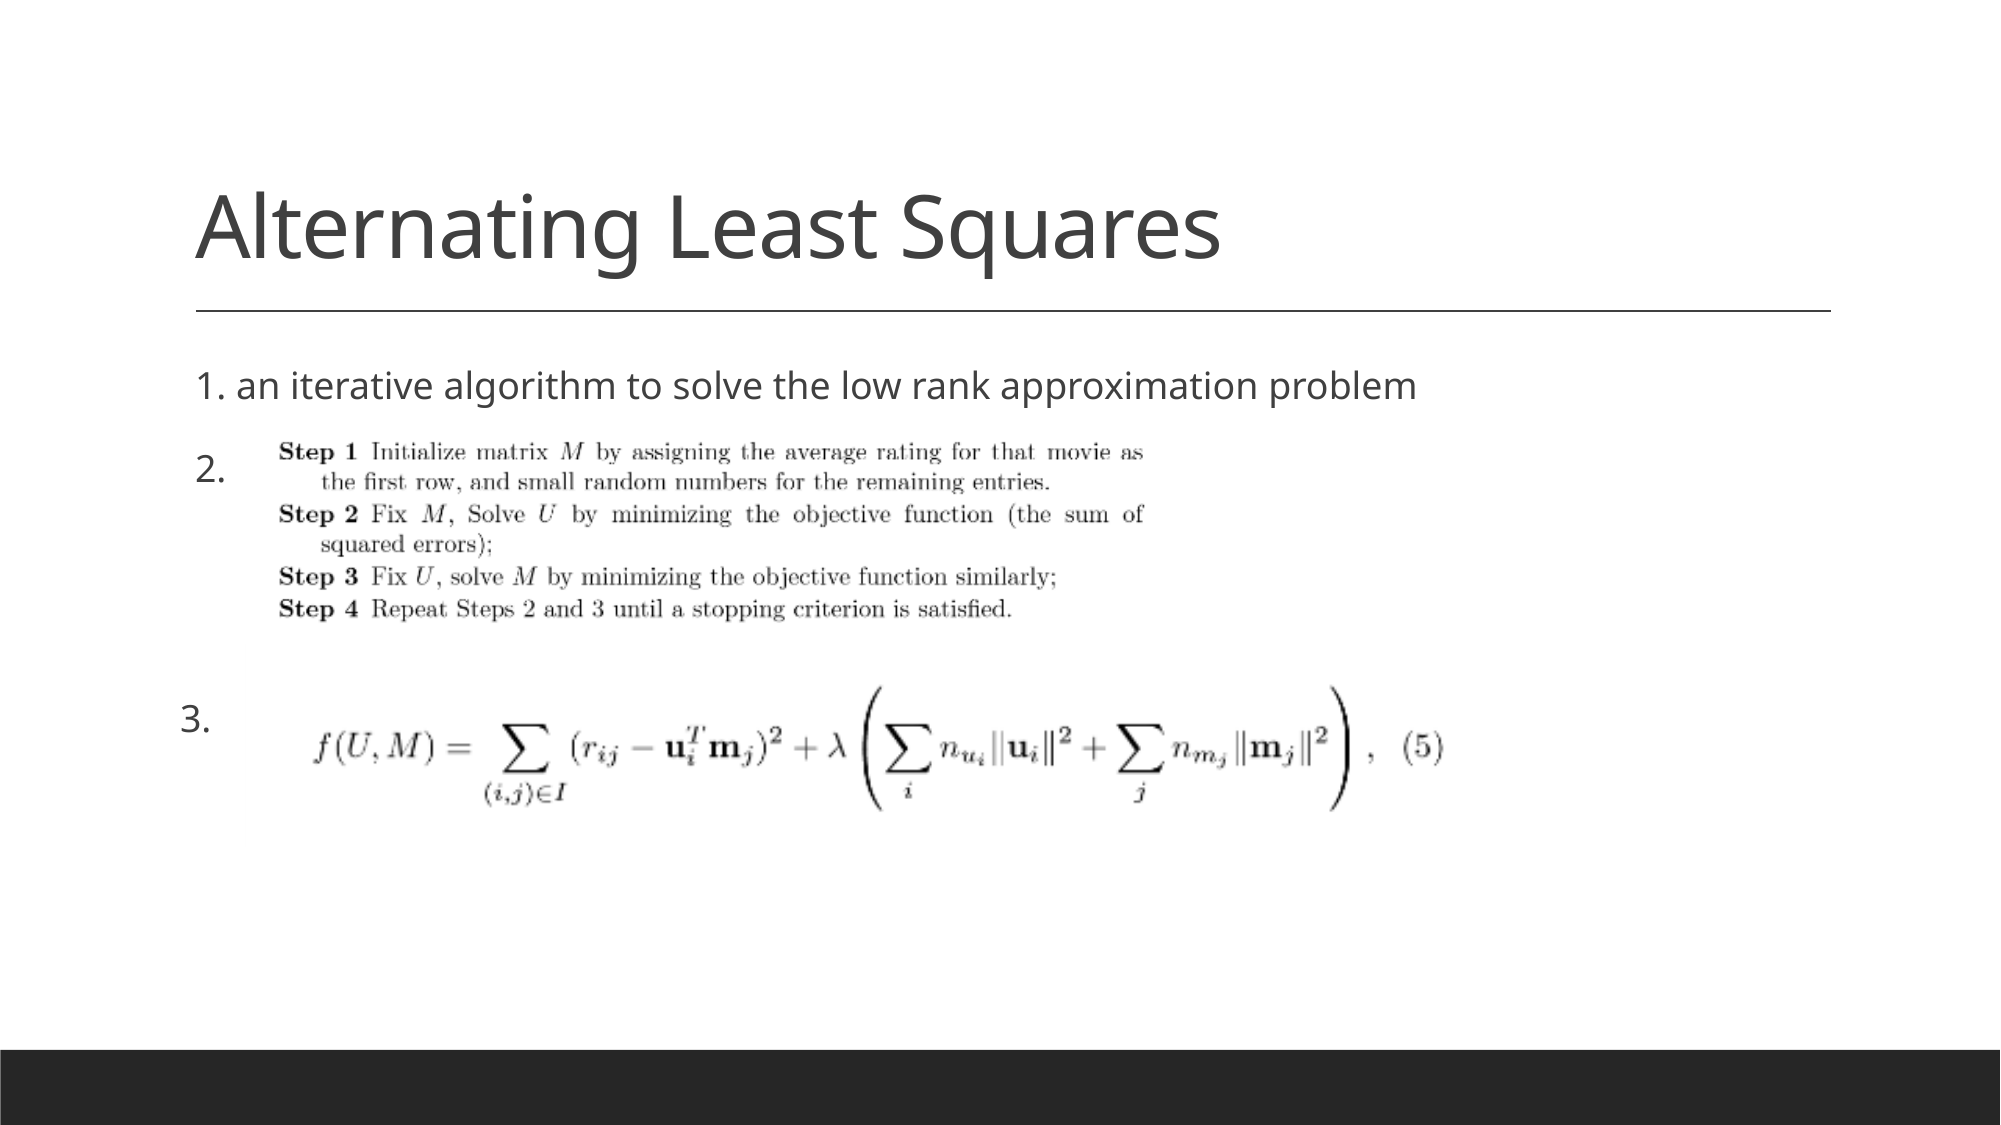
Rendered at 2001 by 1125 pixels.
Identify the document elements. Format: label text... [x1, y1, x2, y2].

list 1. an iterative algorithm to solve the low rank approximation problem 2. 3. [180, 345, 1830, 963]
title Alternating Least Squares [180, 47, 1830, 285]
picture [243, 422, 1486, 848]
